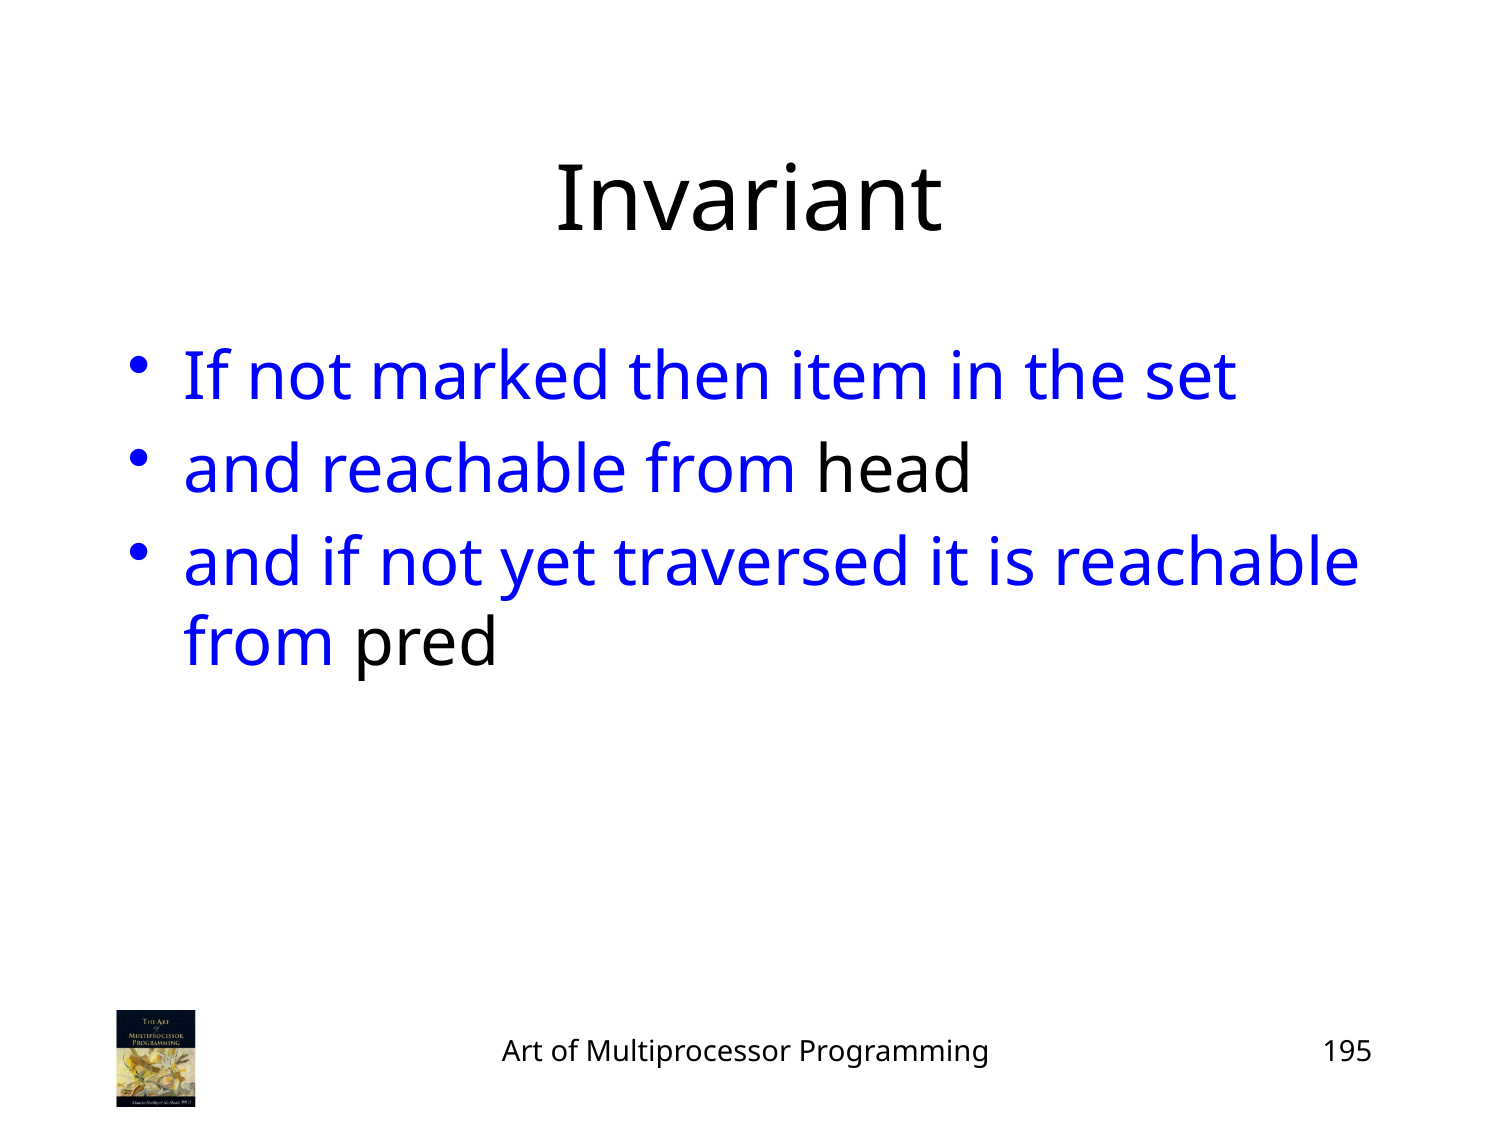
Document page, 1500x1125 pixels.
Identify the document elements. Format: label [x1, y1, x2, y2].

picture [107, 1010, 204, 1107]
footer [464, 1024, 1028, 1101]
slide_number [1074, 1024, 1388, 1101]
title [112, 99, 1388, 288]
list [112, 324, 1388, 1001]
